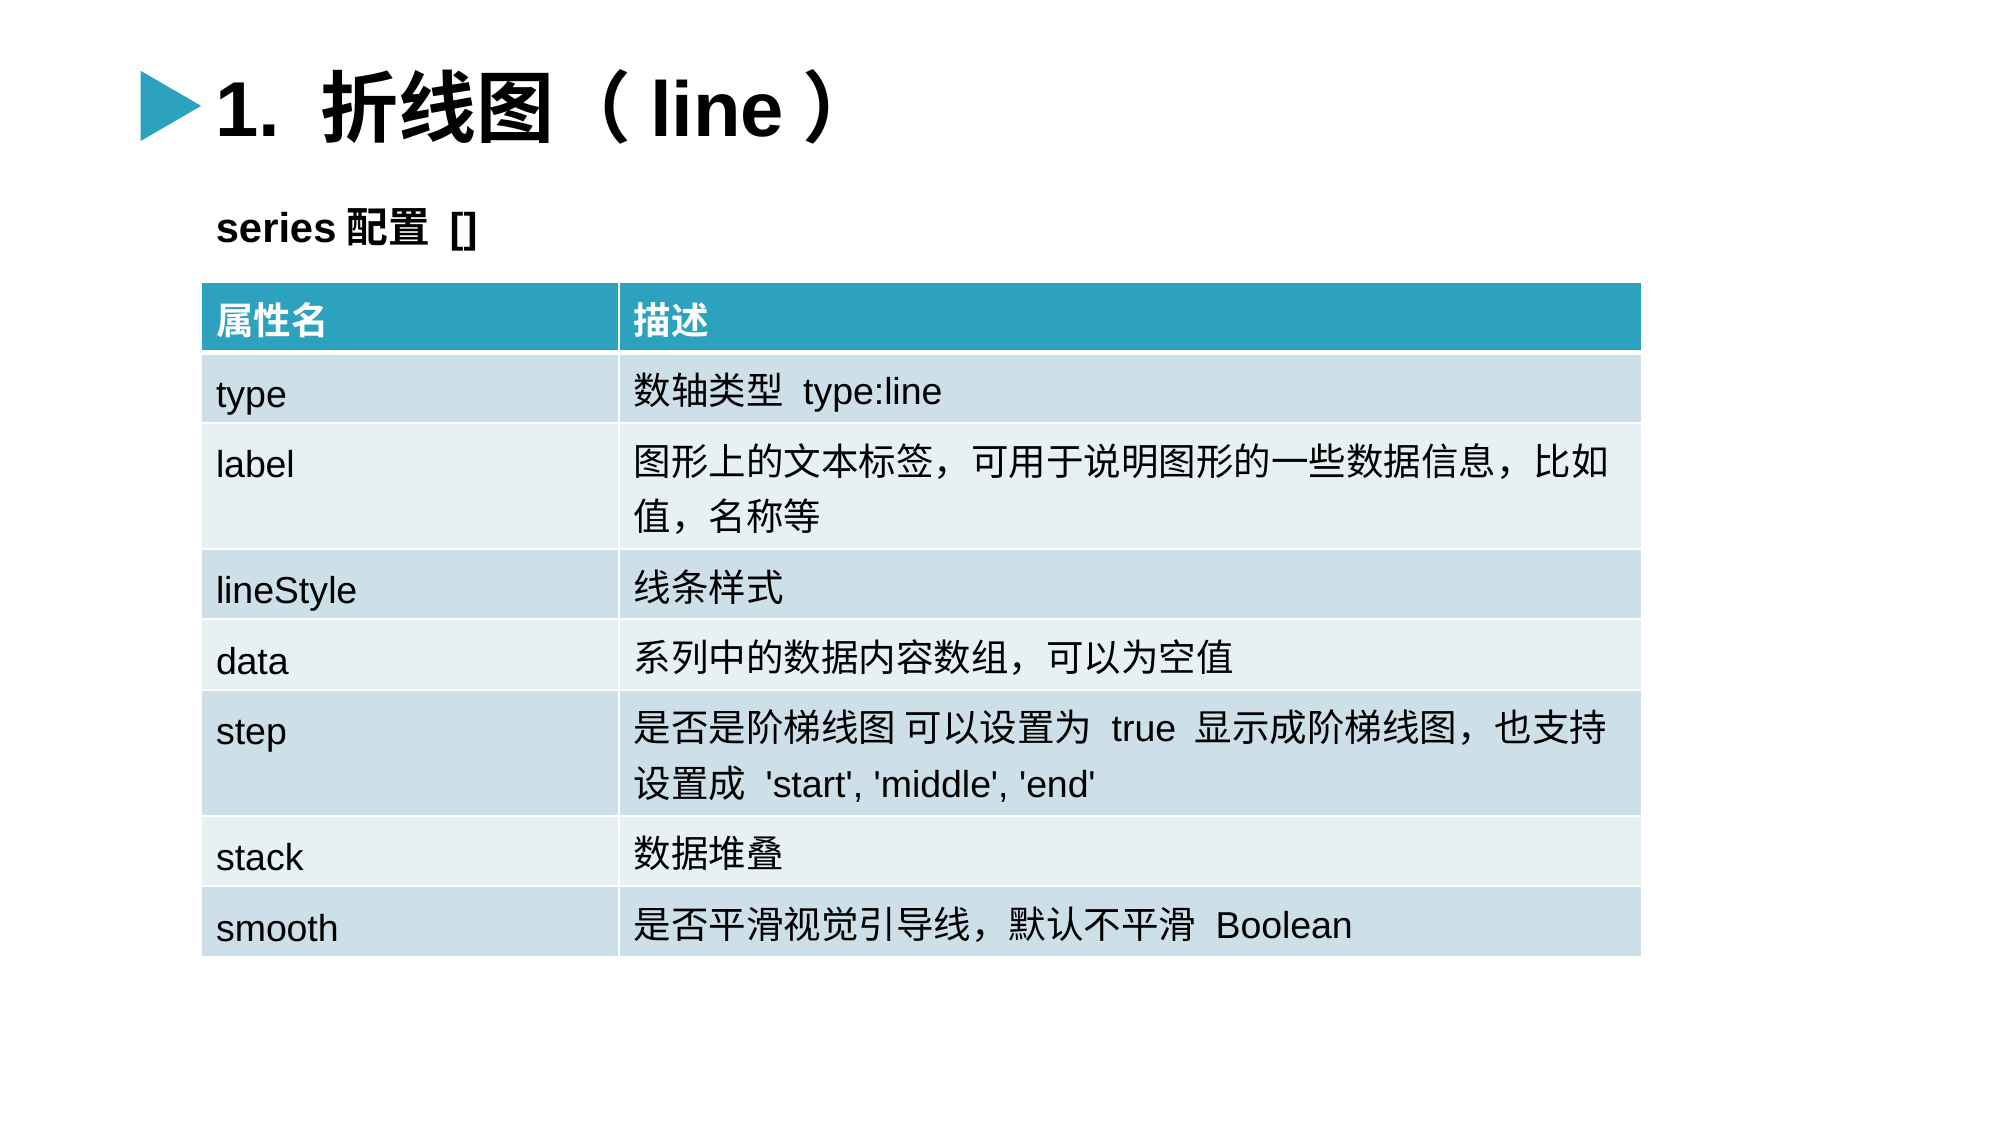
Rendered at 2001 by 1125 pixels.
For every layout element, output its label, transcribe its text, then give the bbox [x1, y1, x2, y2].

table_header 描述 [620, 283, 1641, 350]
table_cell 是否是阶梯线图 可以设置为 true 显示成阶梯线图，也支持设置成 'start', 'middle', 'end' [620, 691, 1641, 815]
table_cell 系列中的数据内容数组，可以为空值 [620, 620, 1641, 689]
text_box [139, 68, 204, 143]
table_cell data [202, 620, 618, 689]
table_header 属性名 [202, 283, 618, 350]
table_cell lineStyle [202, 550, 618, 618]
table_cell type [202, 355, 618, 422]
table_cell step [202, 691, 618, 815]
table_cell 线条样式 [620, 550, 1641, 618]
text_box 1. 折线图（line） [201, 51, 912, 152]
table_cell smooth [202, 887, 618, 956]
text_box series配置 [] [201, 193, 868, 259]
table_cell 数轴类型 type:line [620, 355, 1641, 422]
table_cell 数据堆叠 [620, 817, 1641, 885]
table_cell stack [202, 817, 618, 885]
table_cell 是否平滑视觉引导线，默认不平滑 Boolean [620, 887, 1641, 956]
table_cell label [202, 424, 618, 548]
table_cell 图形上的文本标签，可用于说明图形的一些数据信息，比如值，名称等 [620, 424, 1641, 548]
